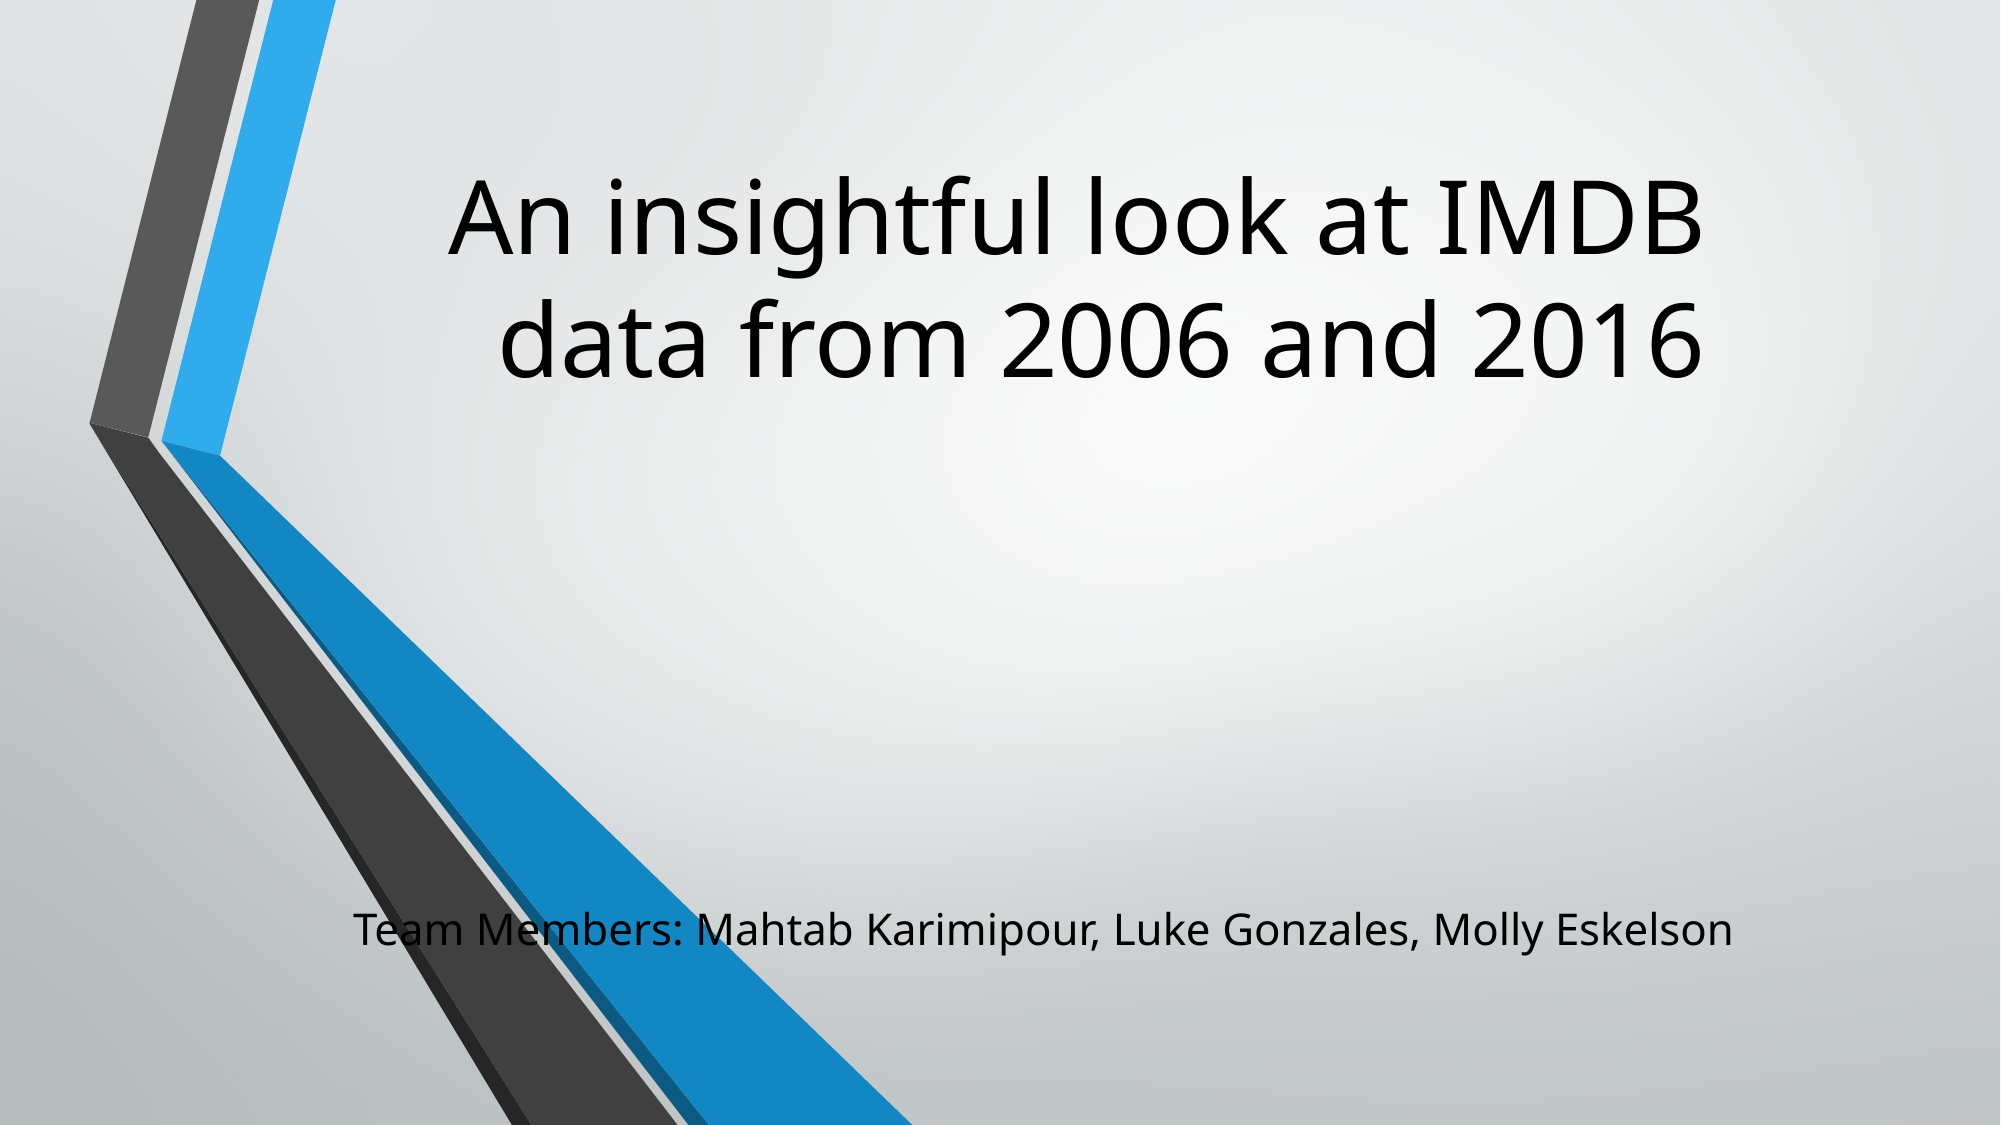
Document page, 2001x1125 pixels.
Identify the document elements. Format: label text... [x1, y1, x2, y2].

title An insightful look at IMDB data from 2006 and 2016 [221, 137, 1722, 529]
subtitle Team Members: Mahtab Karimipour, Luke Gonzales, Molly Eskelson [249, 893, 1750, 988]
